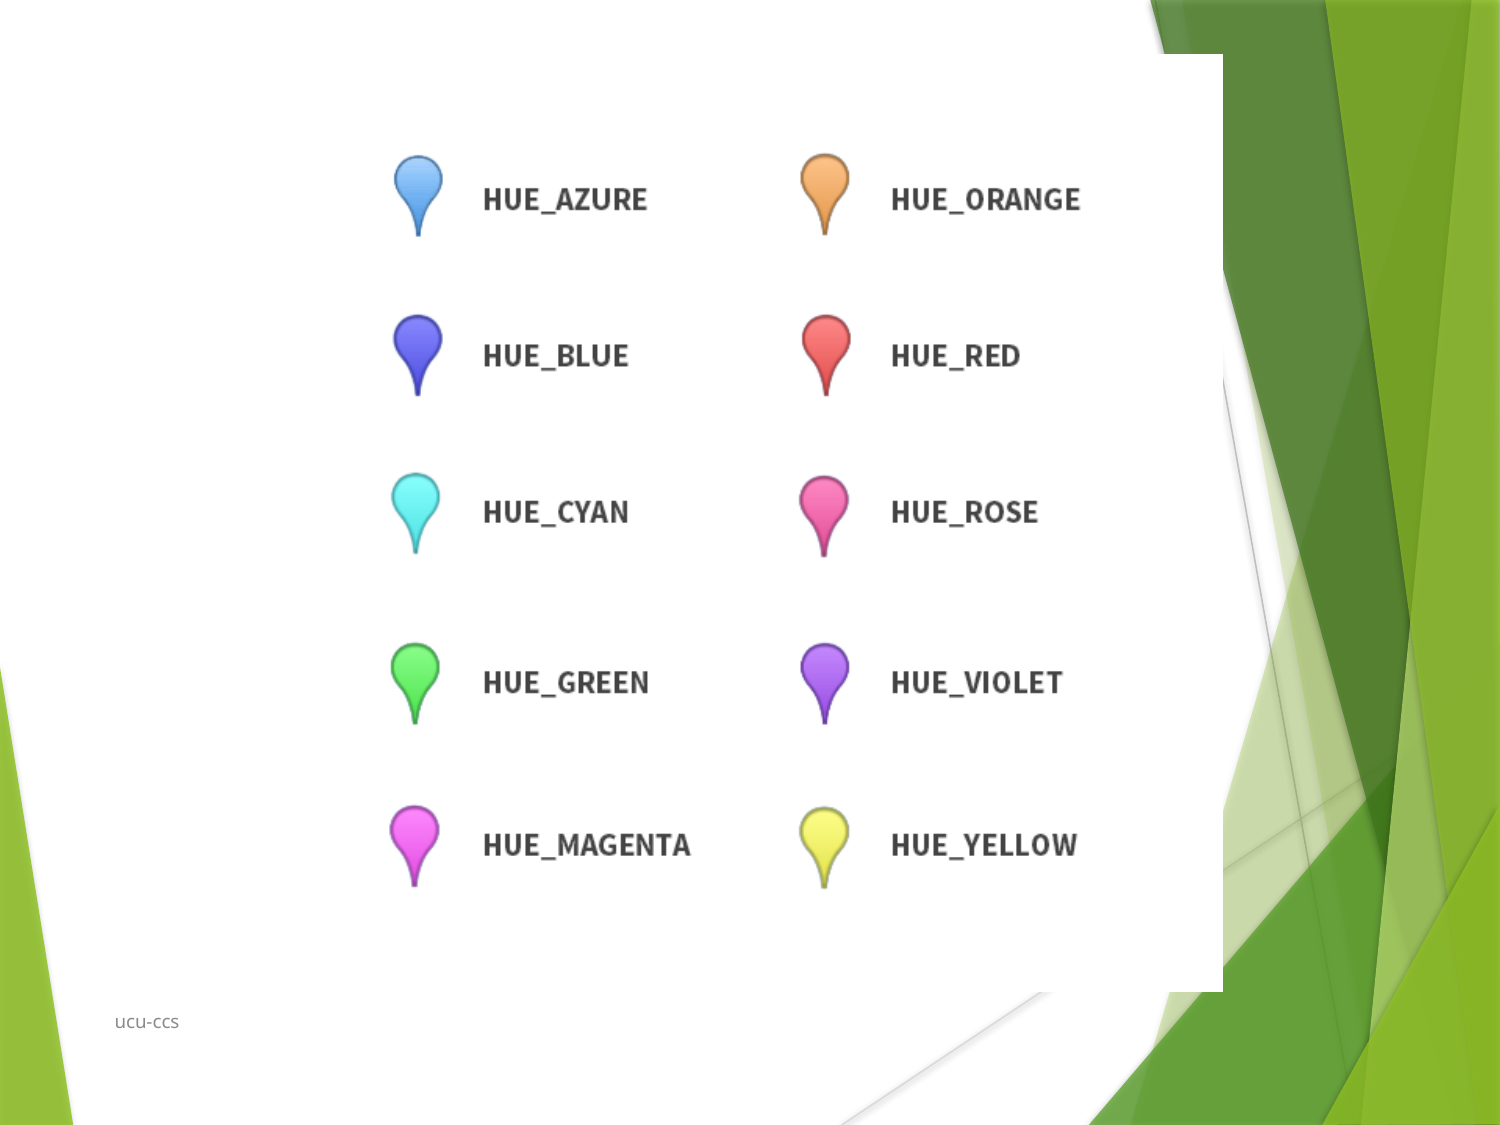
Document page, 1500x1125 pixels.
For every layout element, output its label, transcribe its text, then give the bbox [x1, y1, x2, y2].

picture [285, 53, 1224, 992]
text_box ucu-ccs [99, 991, 859, 1051]
